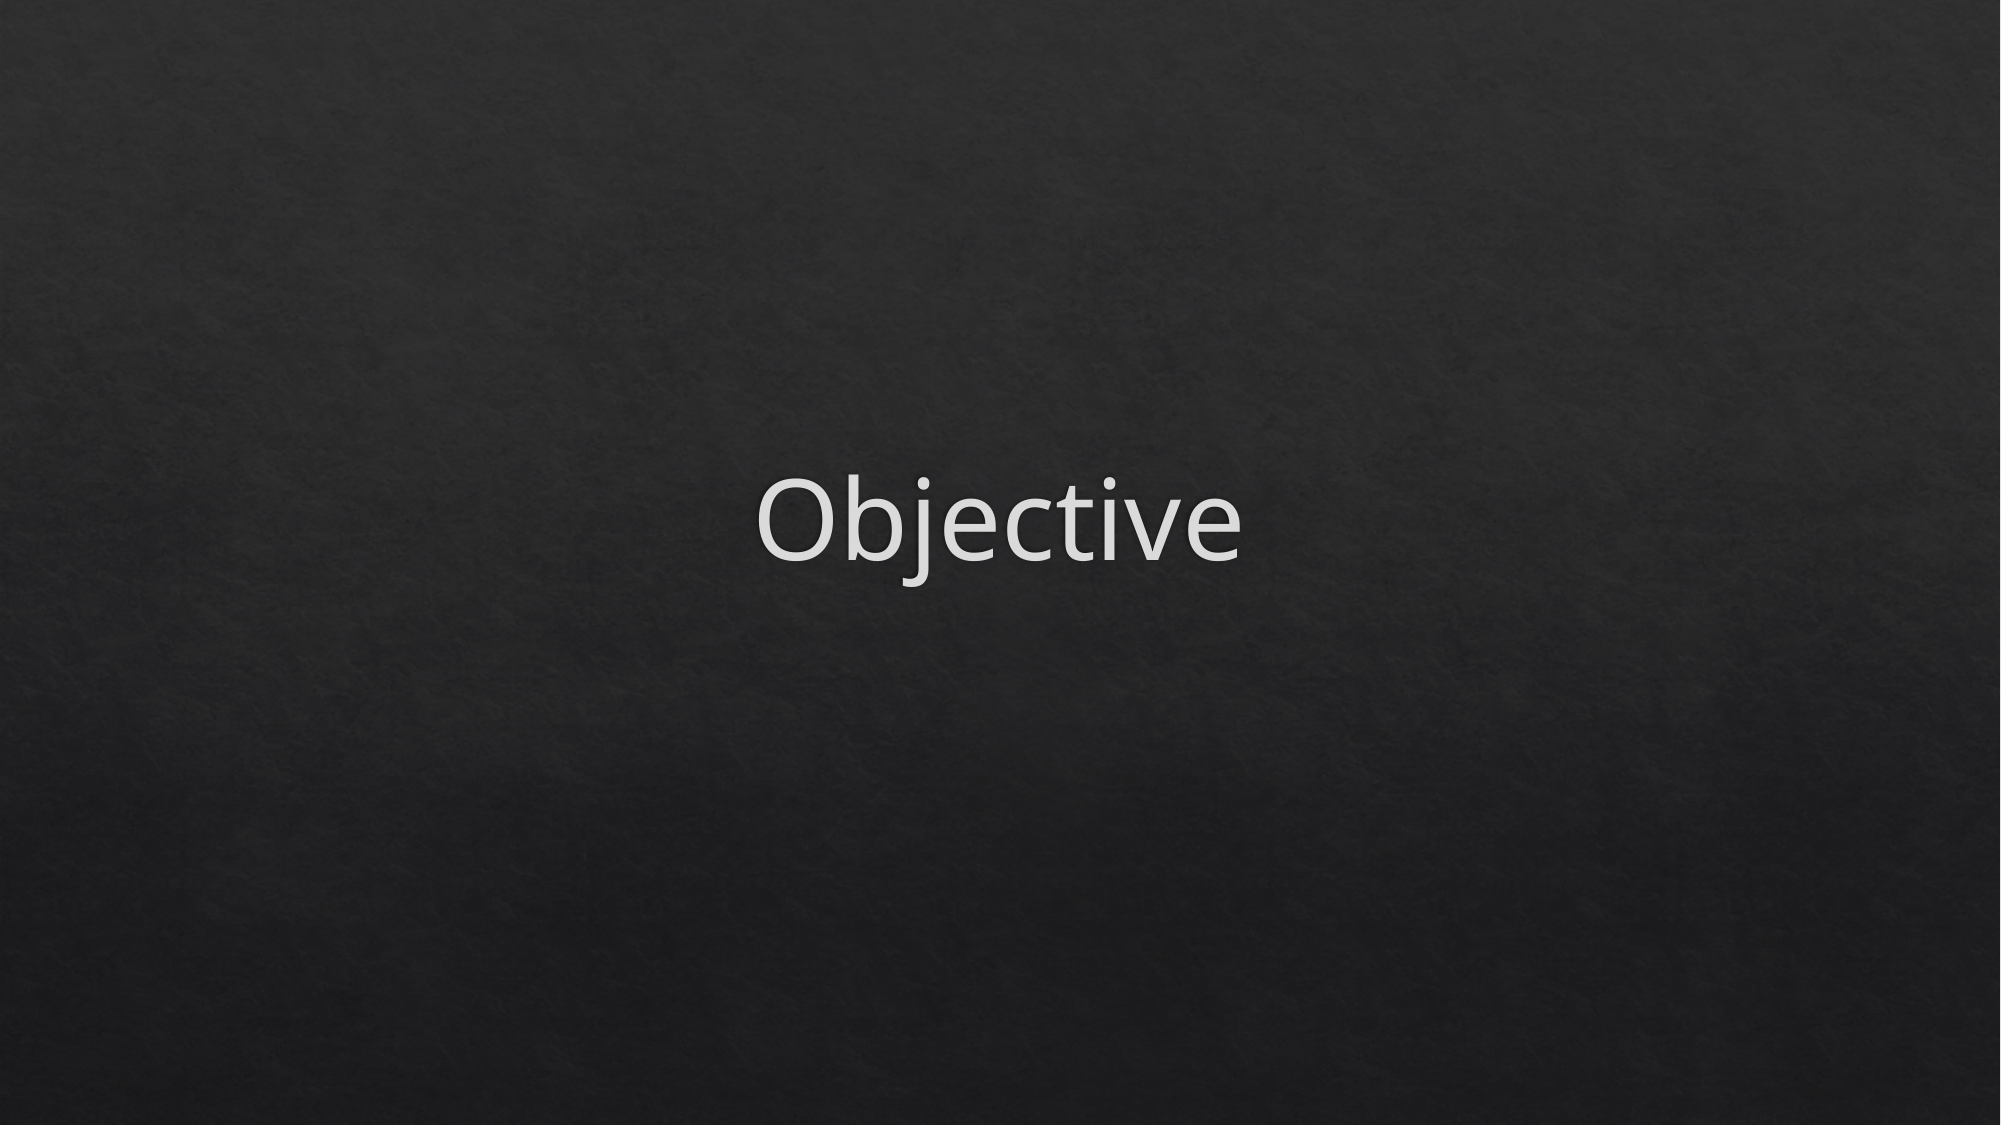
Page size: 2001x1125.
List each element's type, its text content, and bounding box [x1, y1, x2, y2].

title Objective [224, 290, 1774, 591]
